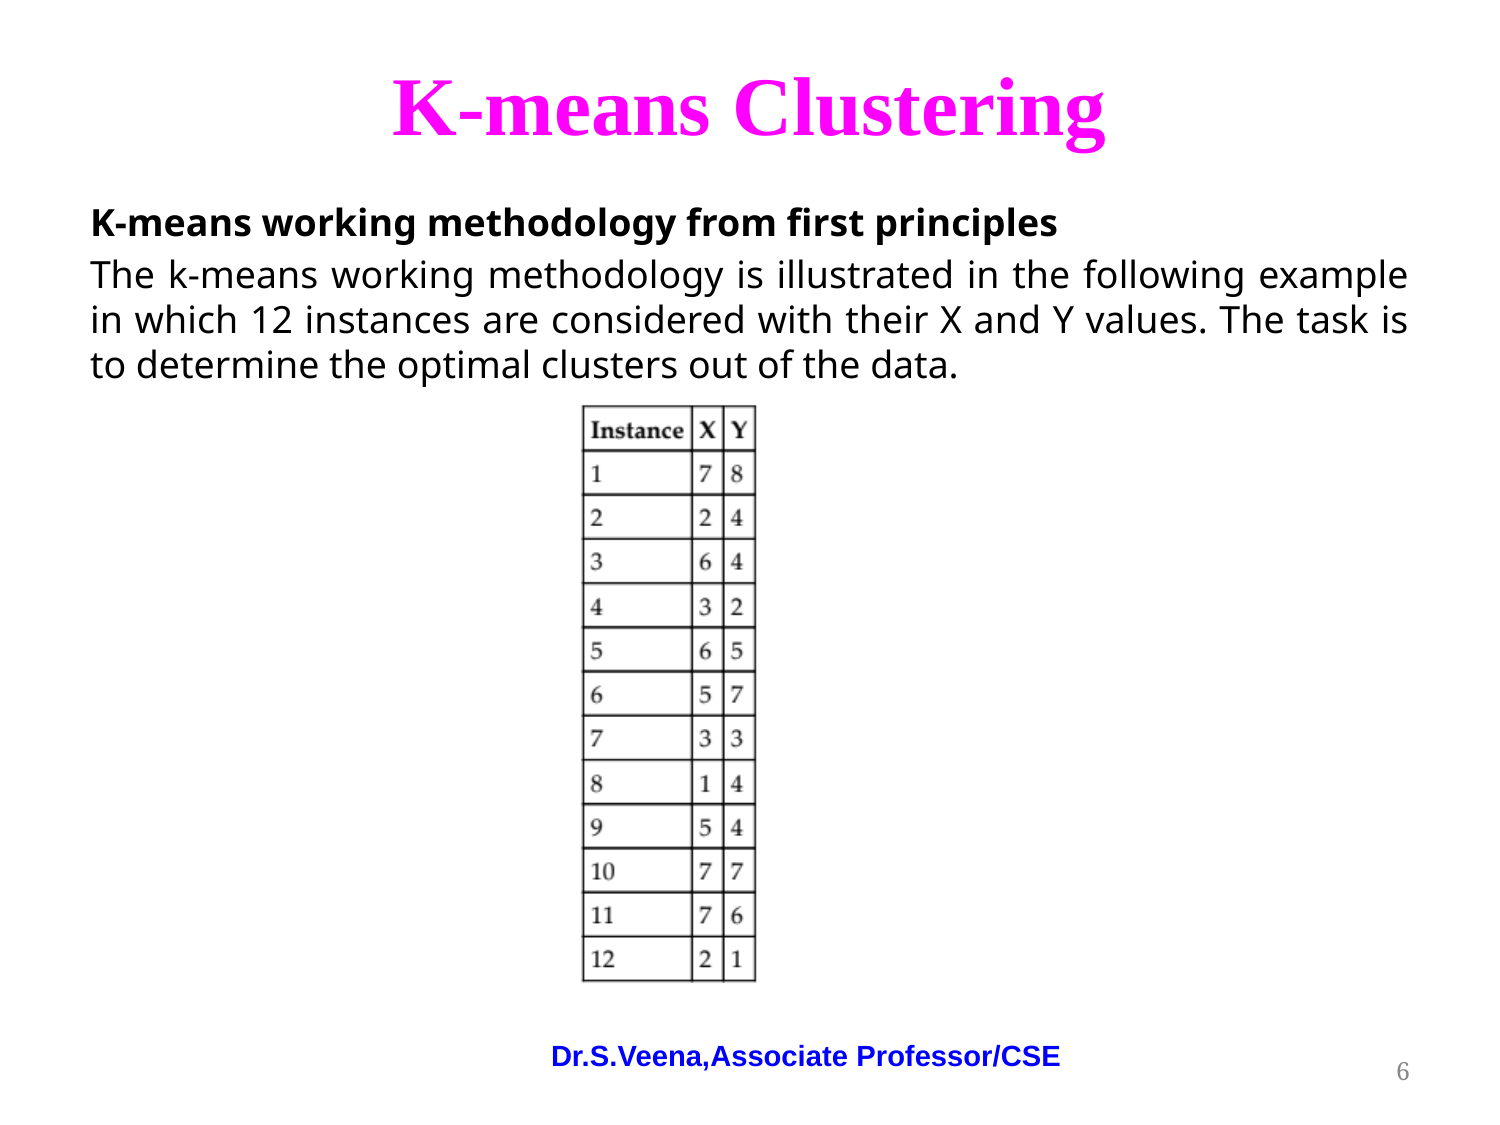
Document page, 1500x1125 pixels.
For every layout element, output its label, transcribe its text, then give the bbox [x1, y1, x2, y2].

slide_number ‹#› [1101, 1042, 1425, 1103]
list K-means working methodology from first principles The k-means working methodology is illustrated in the following example in which 12 instances are considered with their X and Y values. The task is to determine the optimal clusters out of the data. [75, 191, 1425, 1005]
picture [572, 393, 780, 1006]
text_box Dr.S.Veena,Associate Professor/CSE [512, 1042, 1101, 1103]
title K-means Clustering [75, 45, 1425, 191]
